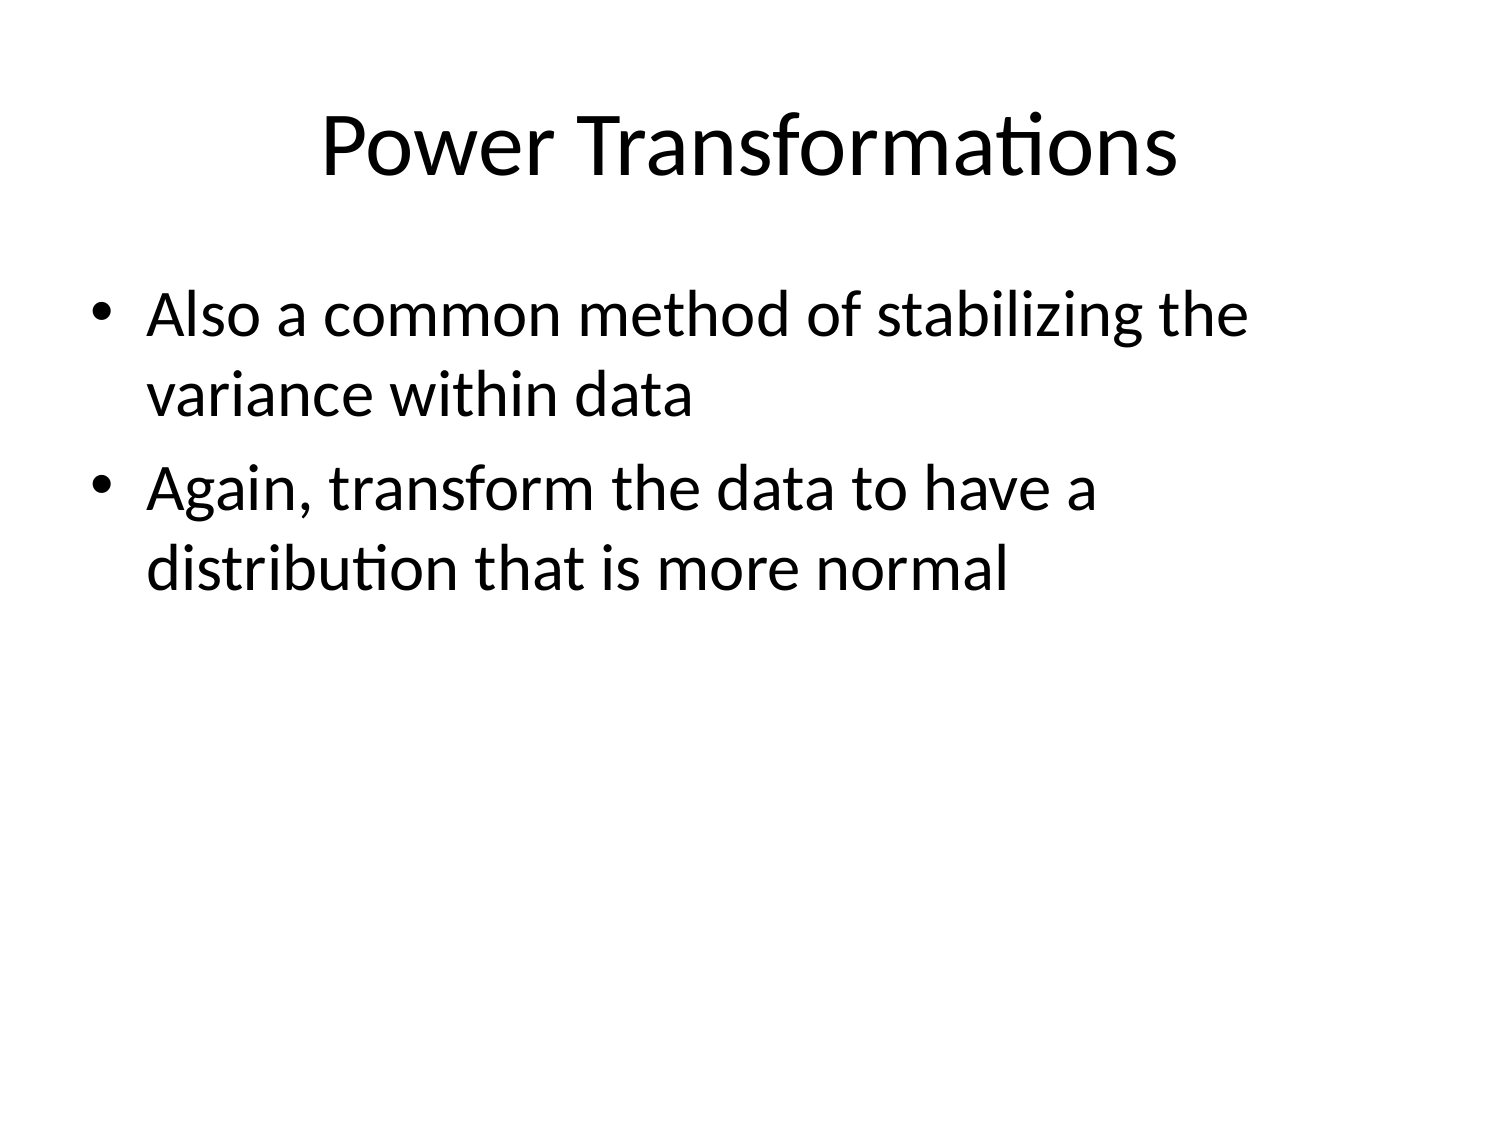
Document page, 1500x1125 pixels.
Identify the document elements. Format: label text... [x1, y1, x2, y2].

list Also a common method of stabilizing the variance within data Again, transform the data to have a distribution that is more normal [75, 262, 1425, 1005]
title Power Transformations [75, 45, 1425, 233]
